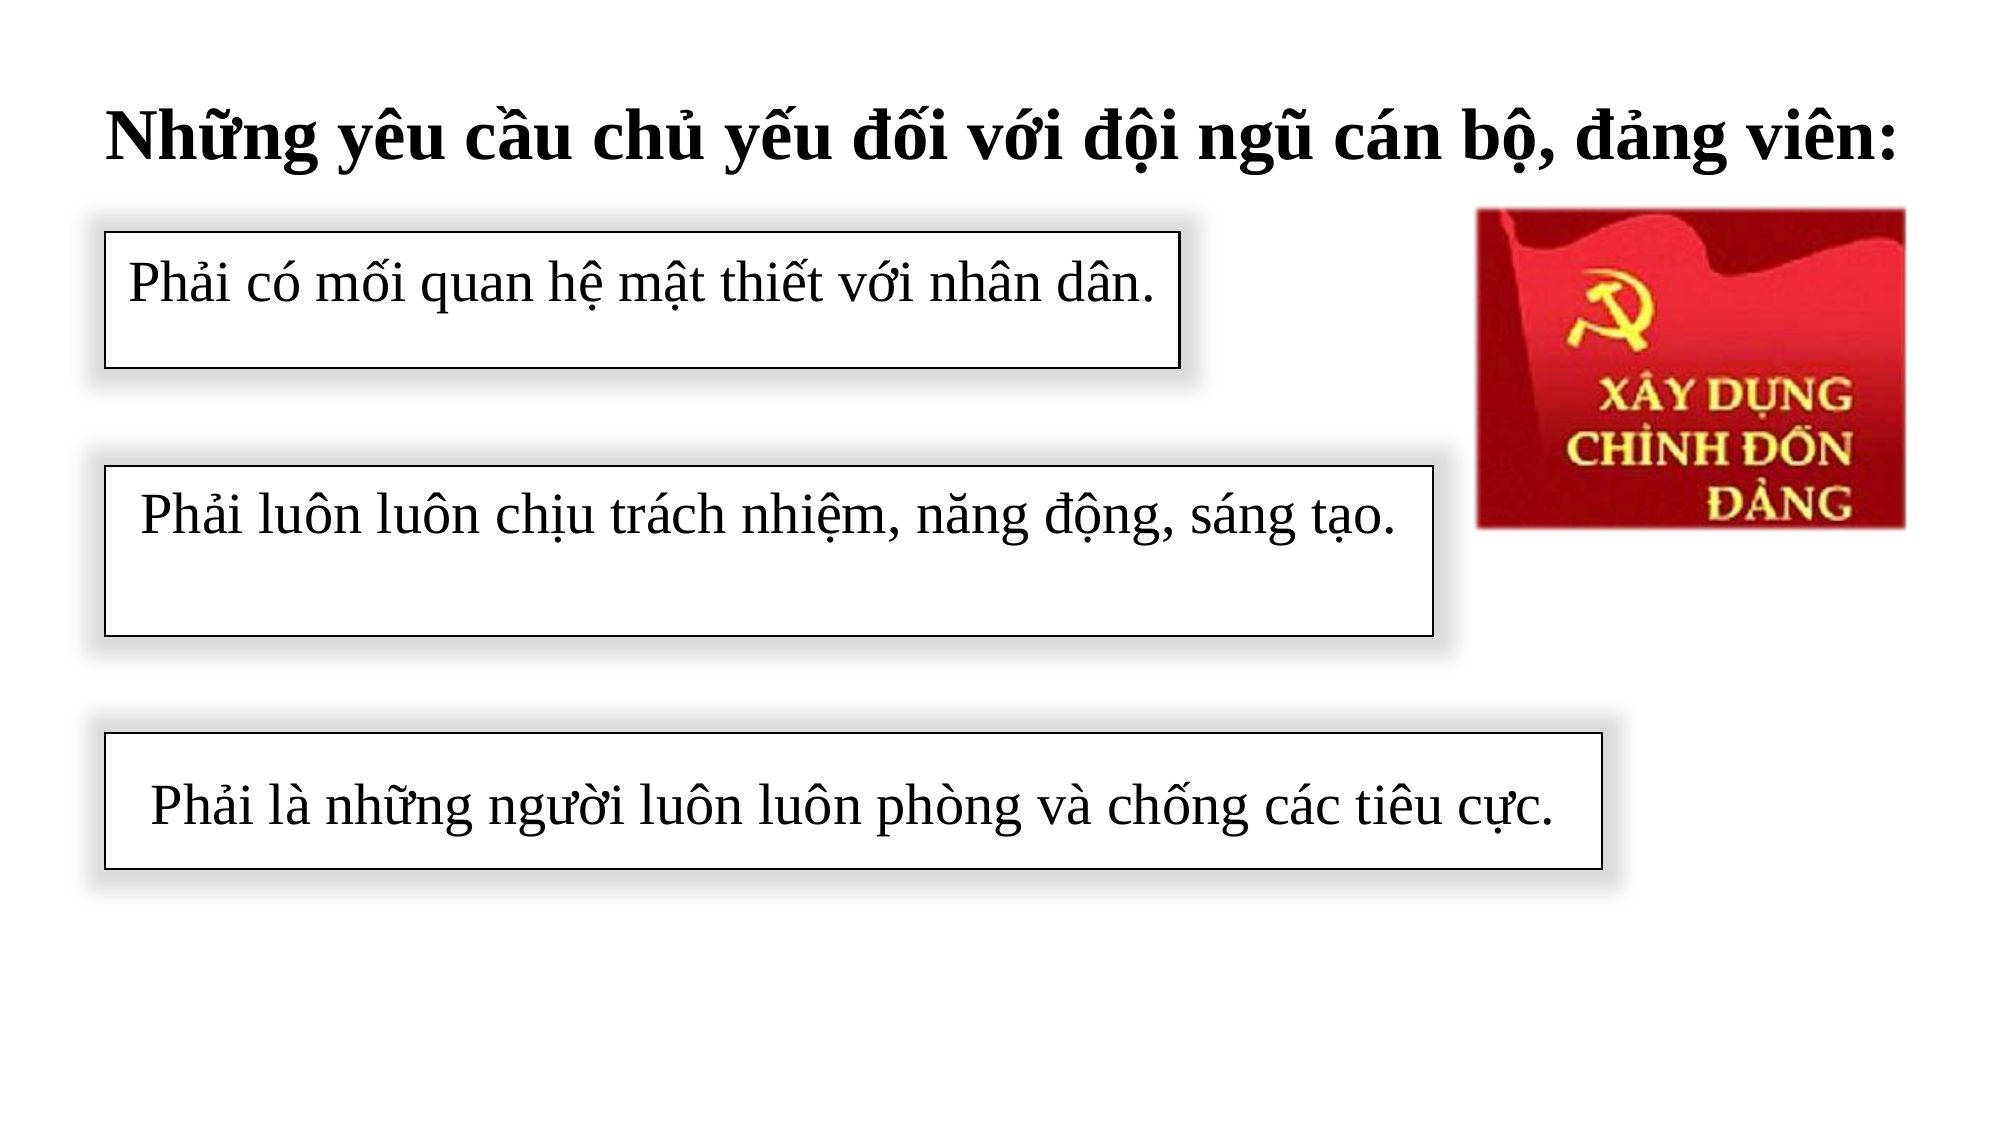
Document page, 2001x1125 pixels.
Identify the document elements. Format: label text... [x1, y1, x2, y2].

list Những yêu cầu chủ yếu đối với đội ngũ cán bộ, đảng viên: [89, 88, 1922, 1014]
text_box Phải luôn luôn chịu trách nhiệm, năng động, sáng tạo. [104, 465, 1434, 637]
picture [1472, 204, 1910, 533]
text_box Phải là những người luôn luôn phòng và chống các tiêu cực. [104, 732, 1603, 870]
text_box Phải có mối quan hệ mật thiết với nhân dân. [104, 231, 1181, 369]
